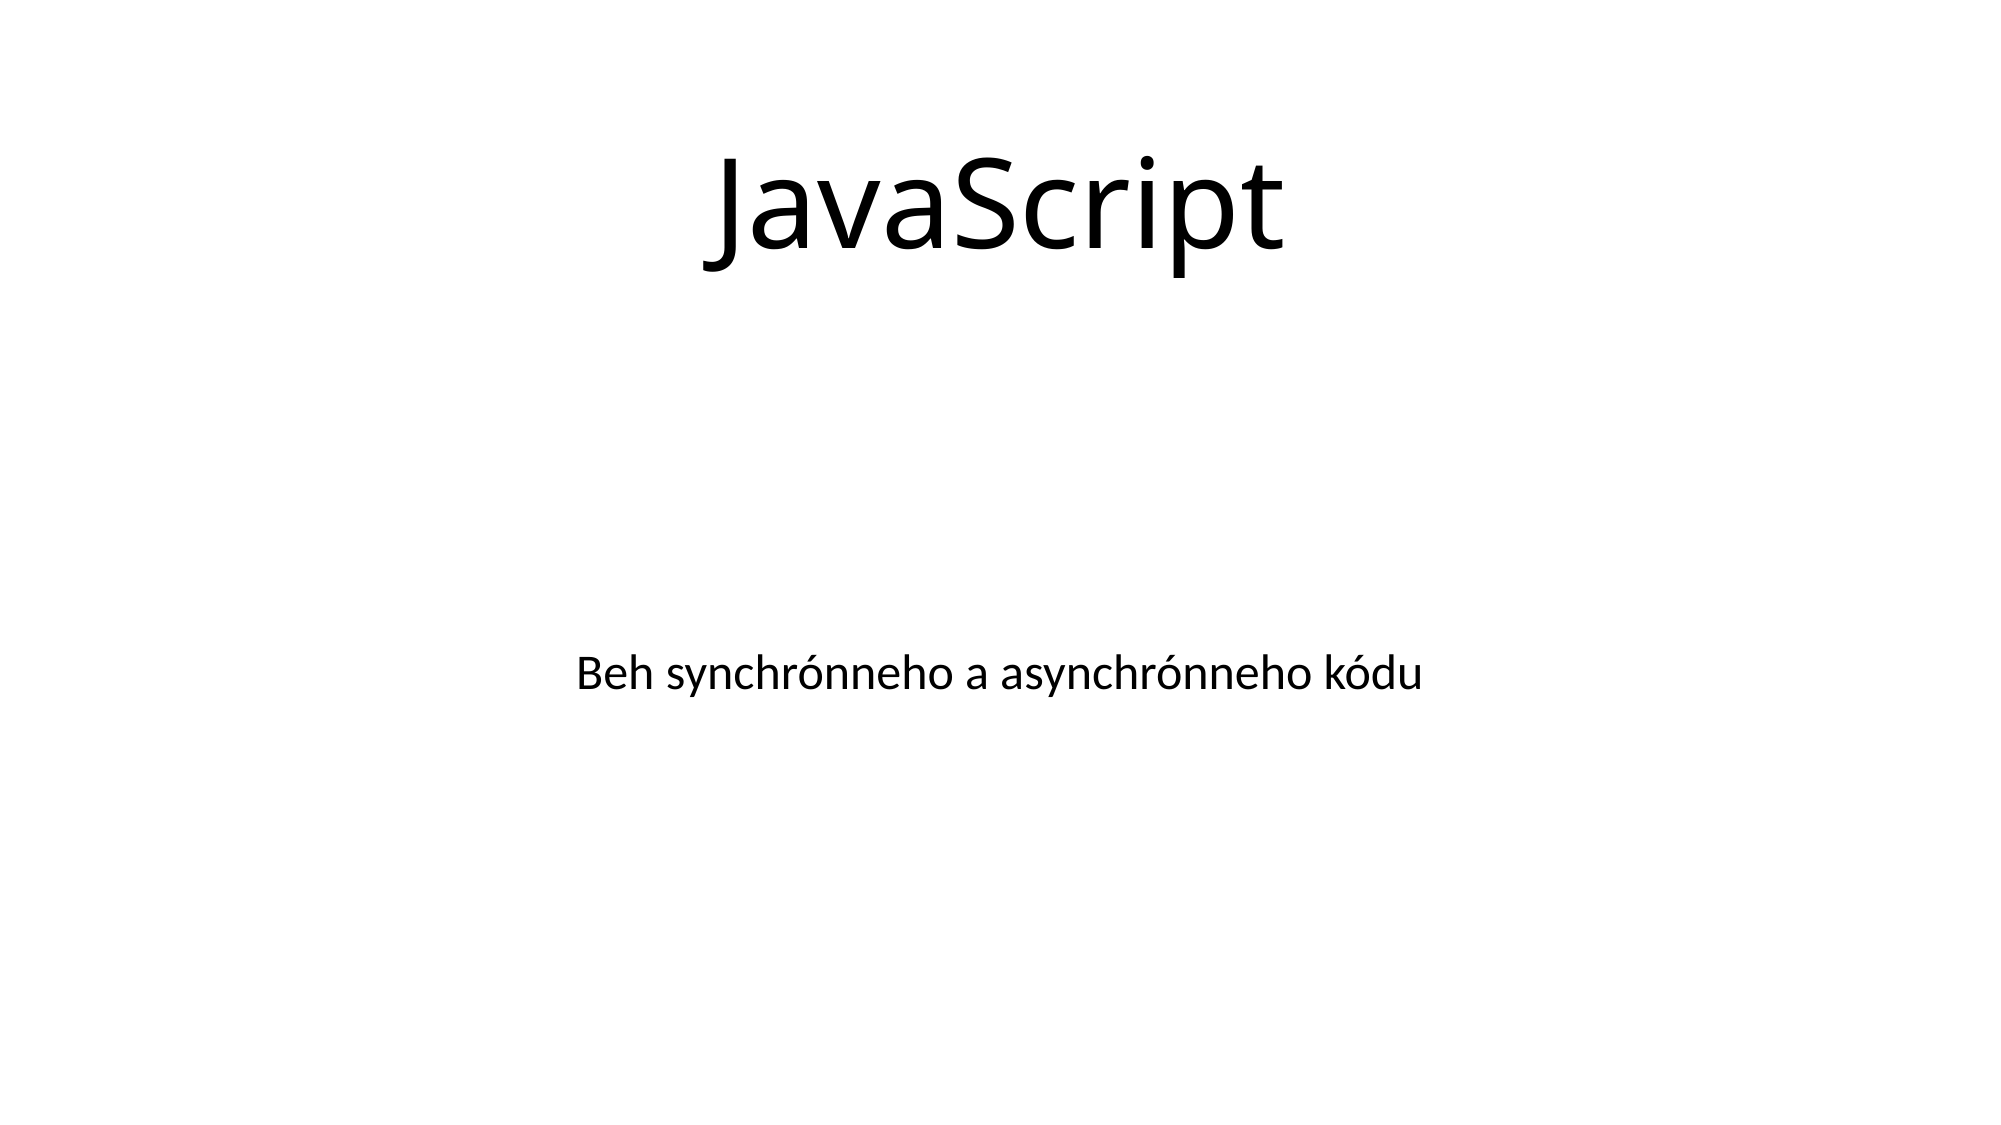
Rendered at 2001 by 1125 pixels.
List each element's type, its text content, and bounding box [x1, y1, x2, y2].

subtitle Beh synchrónneho a asynchrónneho kódu [249, 639, 1750, 730]
title JavaScript [249, 0, 1750, 283]
